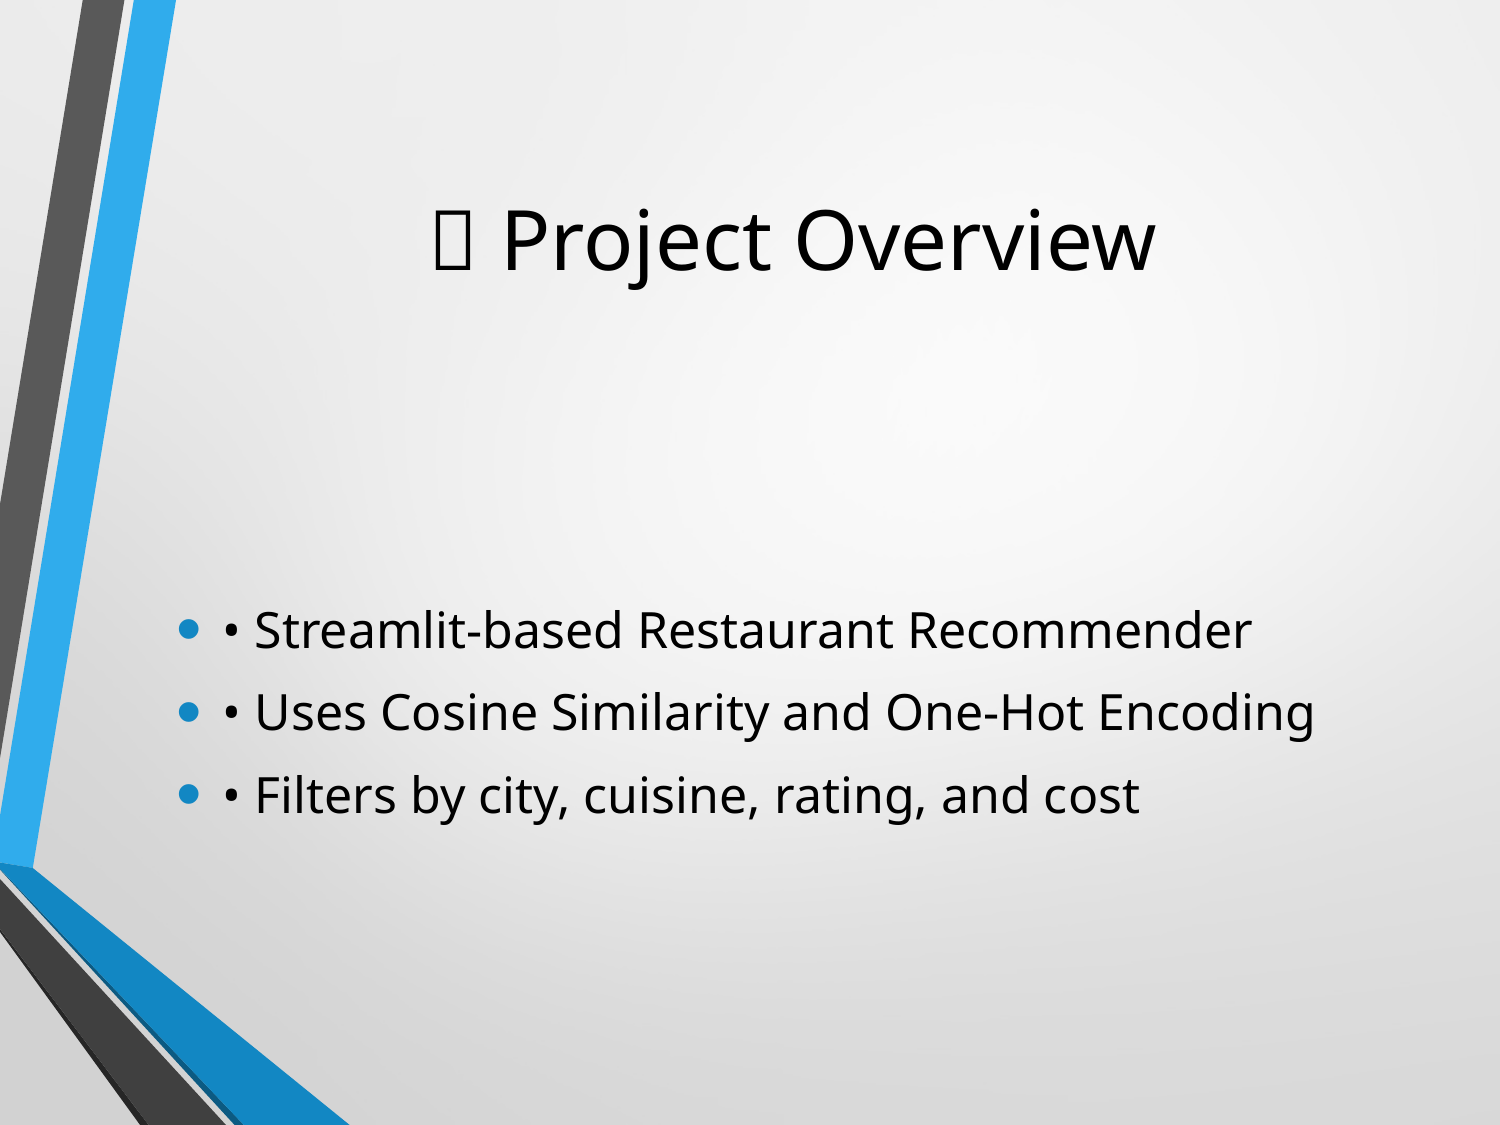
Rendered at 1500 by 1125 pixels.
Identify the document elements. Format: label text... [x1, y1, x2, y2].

title 📌 Project Overview [161, 75, 1425, 400]
list • Streamlit-based Restaurant Recommender • Uses Cosine Similarity and One-Hot Encoding • Filters by city, cuisine, rating, and cost [161, 437, 1425, 985]
